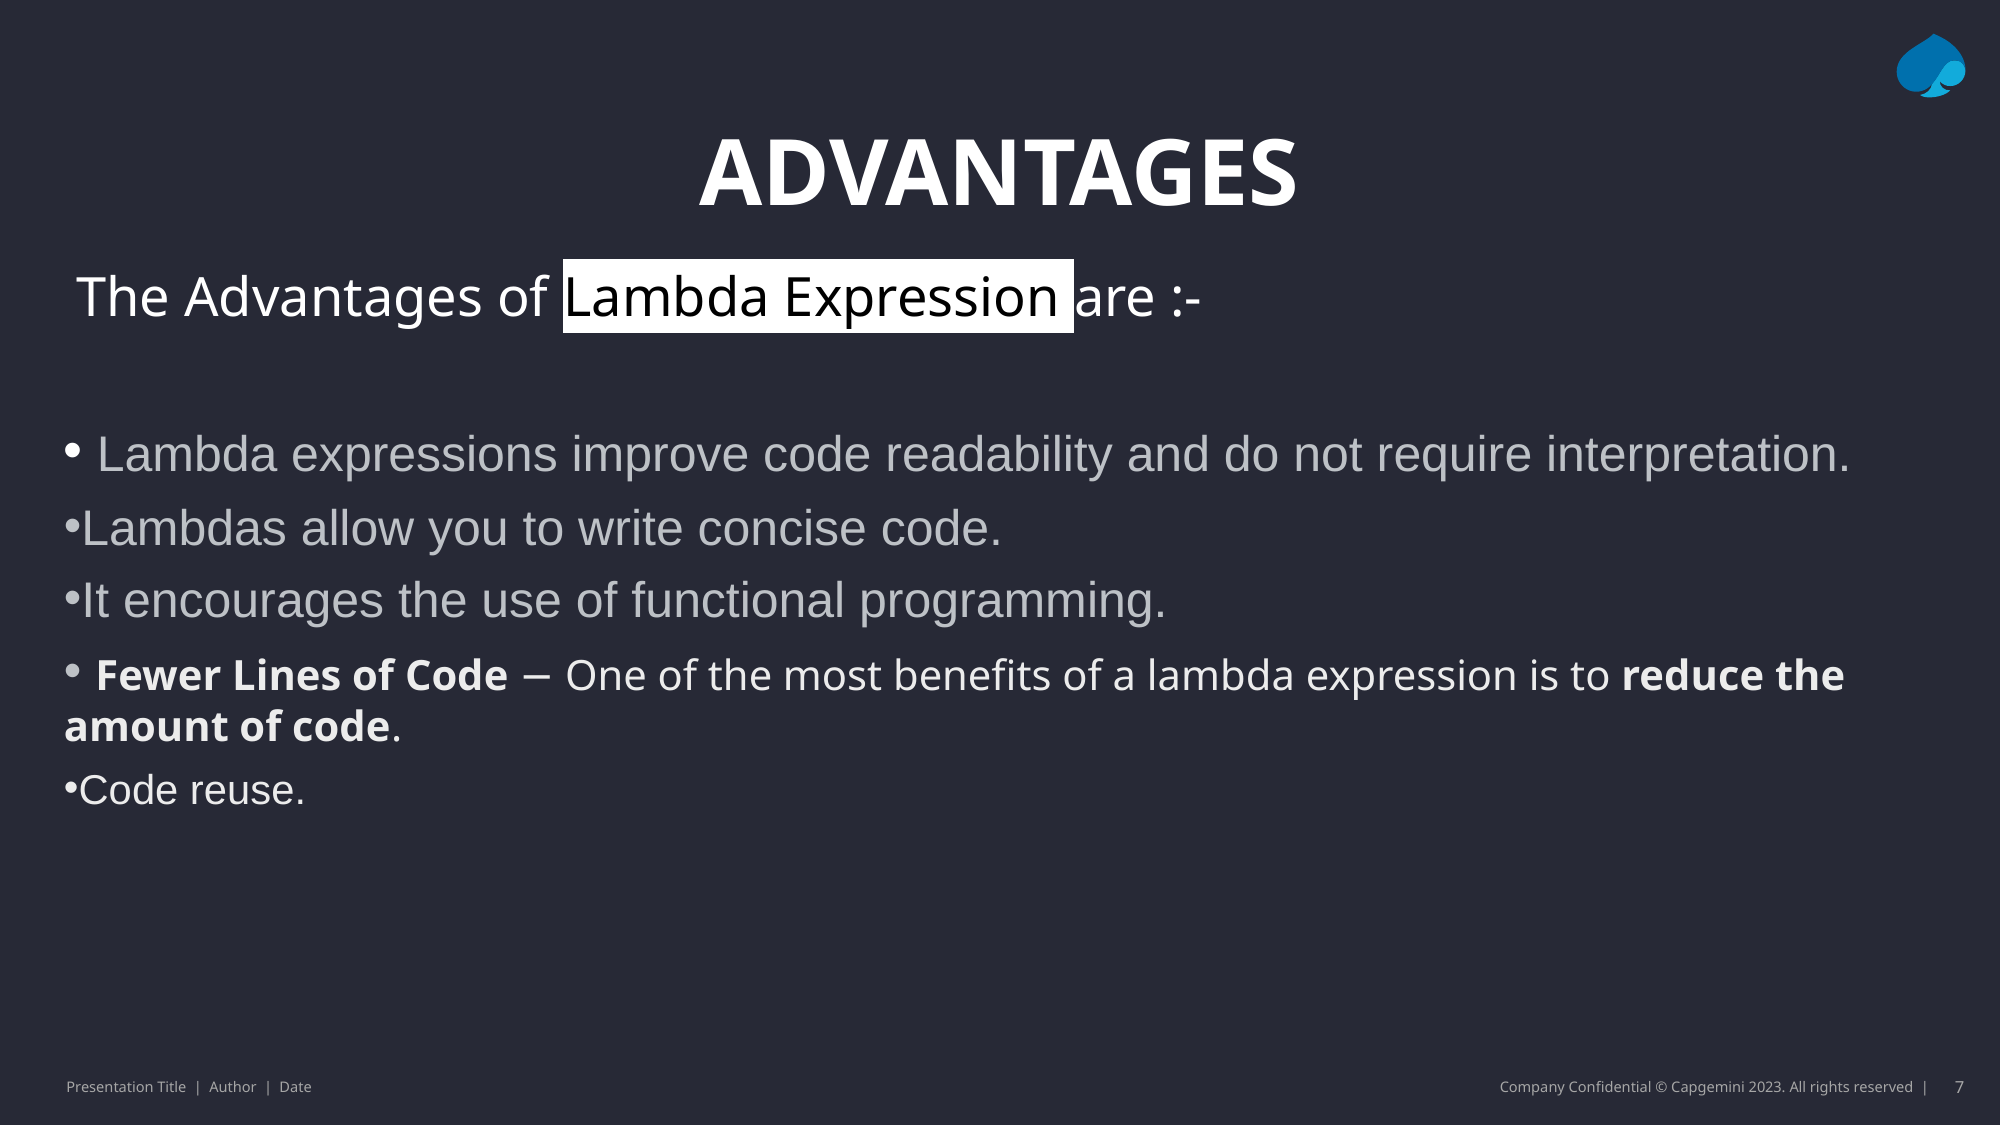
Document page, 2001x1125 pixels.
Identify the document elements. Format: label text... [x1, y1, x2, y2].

title advantages [101, 107, 1898, 226]
list The Advantages of Lambda Expression are :- Lambda expressions improve code readability and do not require interpretation. Lambdas allow you to write concise code. It encourages the use of functional programming. Fewer Lines of Code − One of the most benefits of a lambda expression is to reduce the amount of code. Code reuse. [64, 262, 1936, 982]
